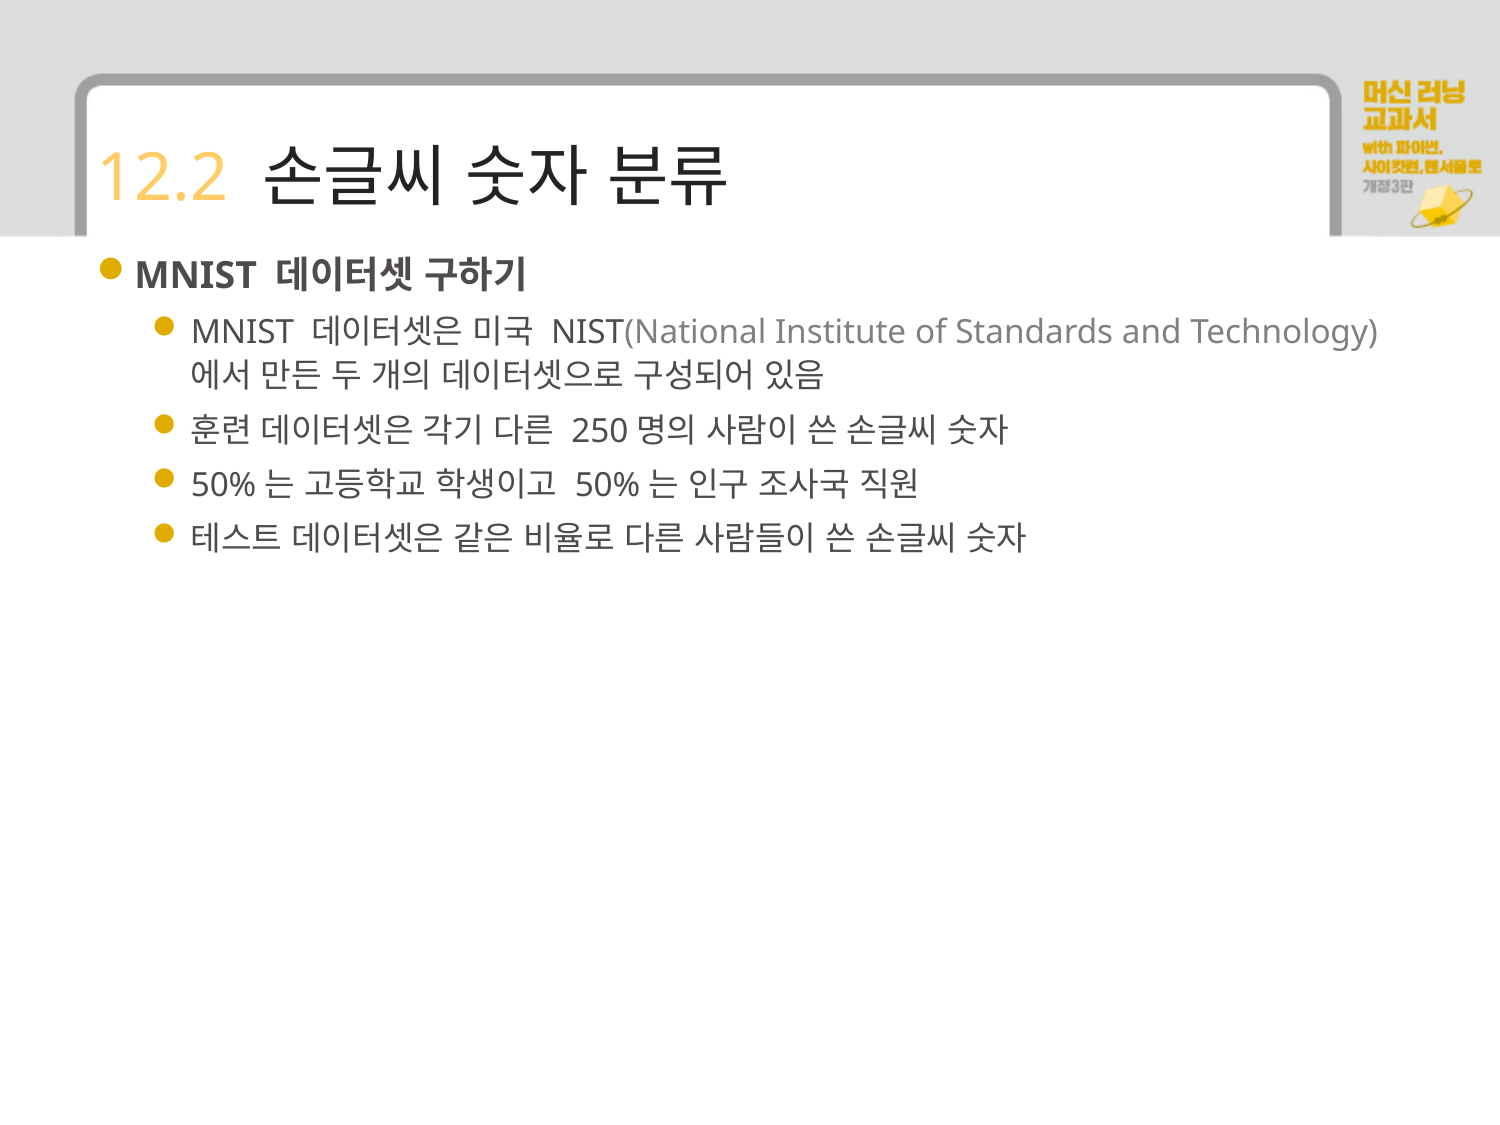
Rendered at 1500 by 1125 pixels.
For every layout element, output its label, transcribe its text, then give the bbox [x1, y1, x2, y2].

picture [0, 0, 1500, 1125]
title 12.2 손글씨 숫자 분류 [81, 90, 1412, 222]
list MNIST 데이터셋 구하기 MNIST 데이터셋은 미국 NIST(National Institute of Standards and Technology)에서 만든 두 개의 데이터셋으로 구성되어 있음 훈련 데이터셋은 각기 다른 250명의 사람이 쓴 손글씨 숫자 50%는 고등학교 학생이고 50%는 인구 조사국 직원 테스트 데이터셋은 같은 비율로 다른 사람들이 쓴 손글씨 숫자 [81, 239, 1450, 1054]
